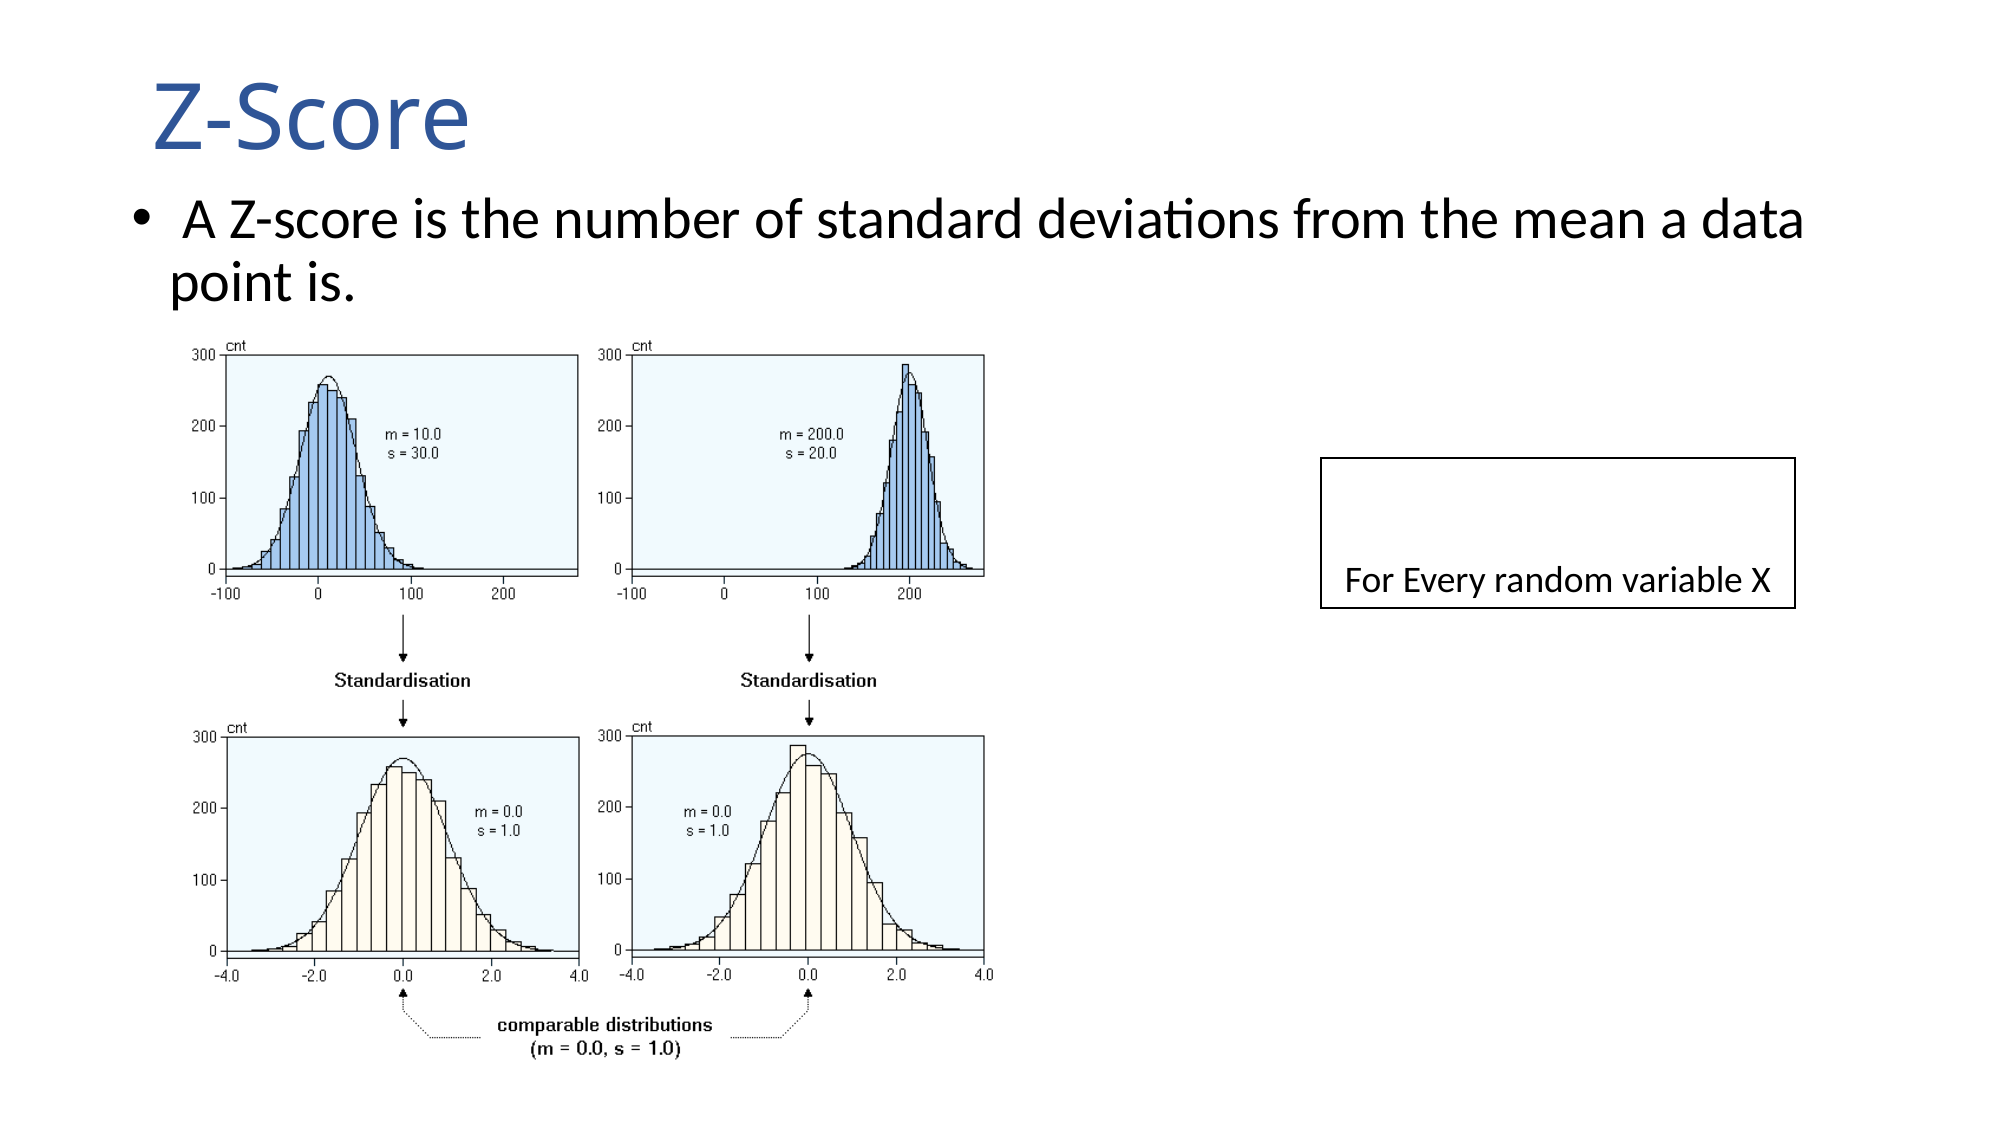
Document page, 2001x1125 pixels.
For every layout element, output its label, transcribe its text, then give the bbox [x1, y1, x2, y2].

title Z-Score [137, 59, 1863, 180]
list A Z-score is the number of standard deviations from the mean a data point is. [116, 180, 1863, 1014]
picture [183, 325, 1001, 1101]
